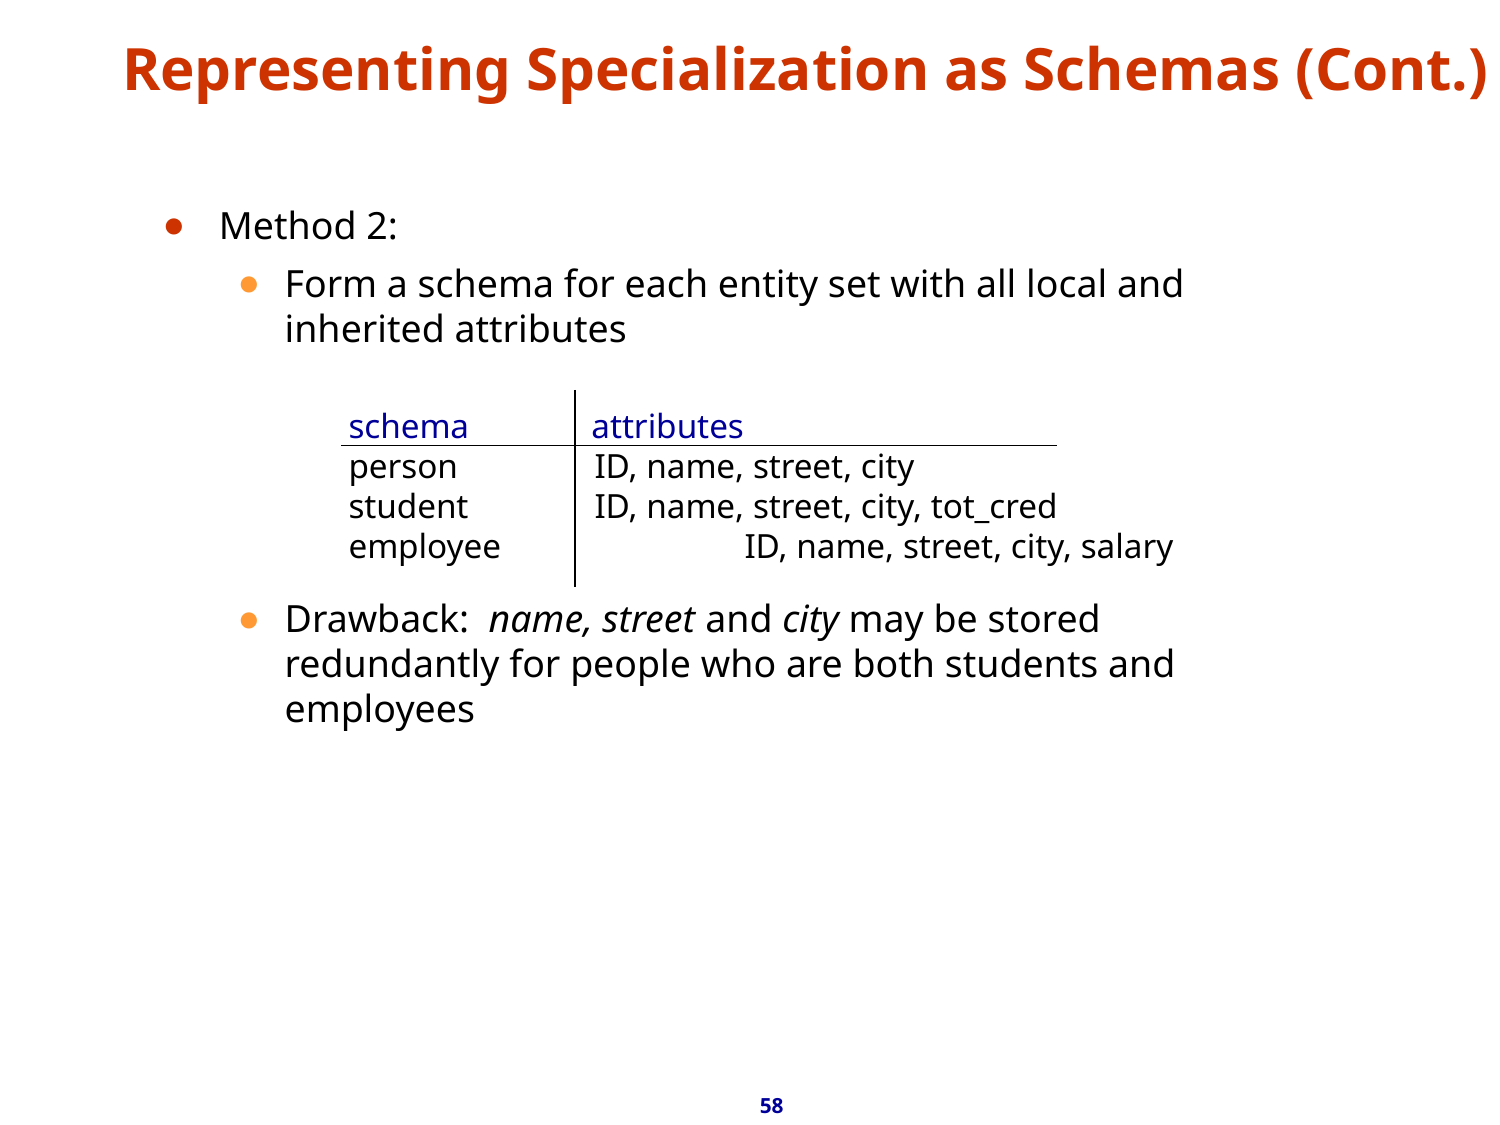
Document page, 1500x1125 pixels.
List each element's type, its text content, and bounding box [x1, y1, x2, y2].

list Method 2: Form a schema for each entity set with all local and inherited attributes Drawback: name, street and city may be stored redundantly for people who are both students and employees [147, 194, 1334, 1041]
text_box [333, 389, 1257, 587]
title Representing Specialization as Schemas (Cont.) [84, 9, 1500, 110]
